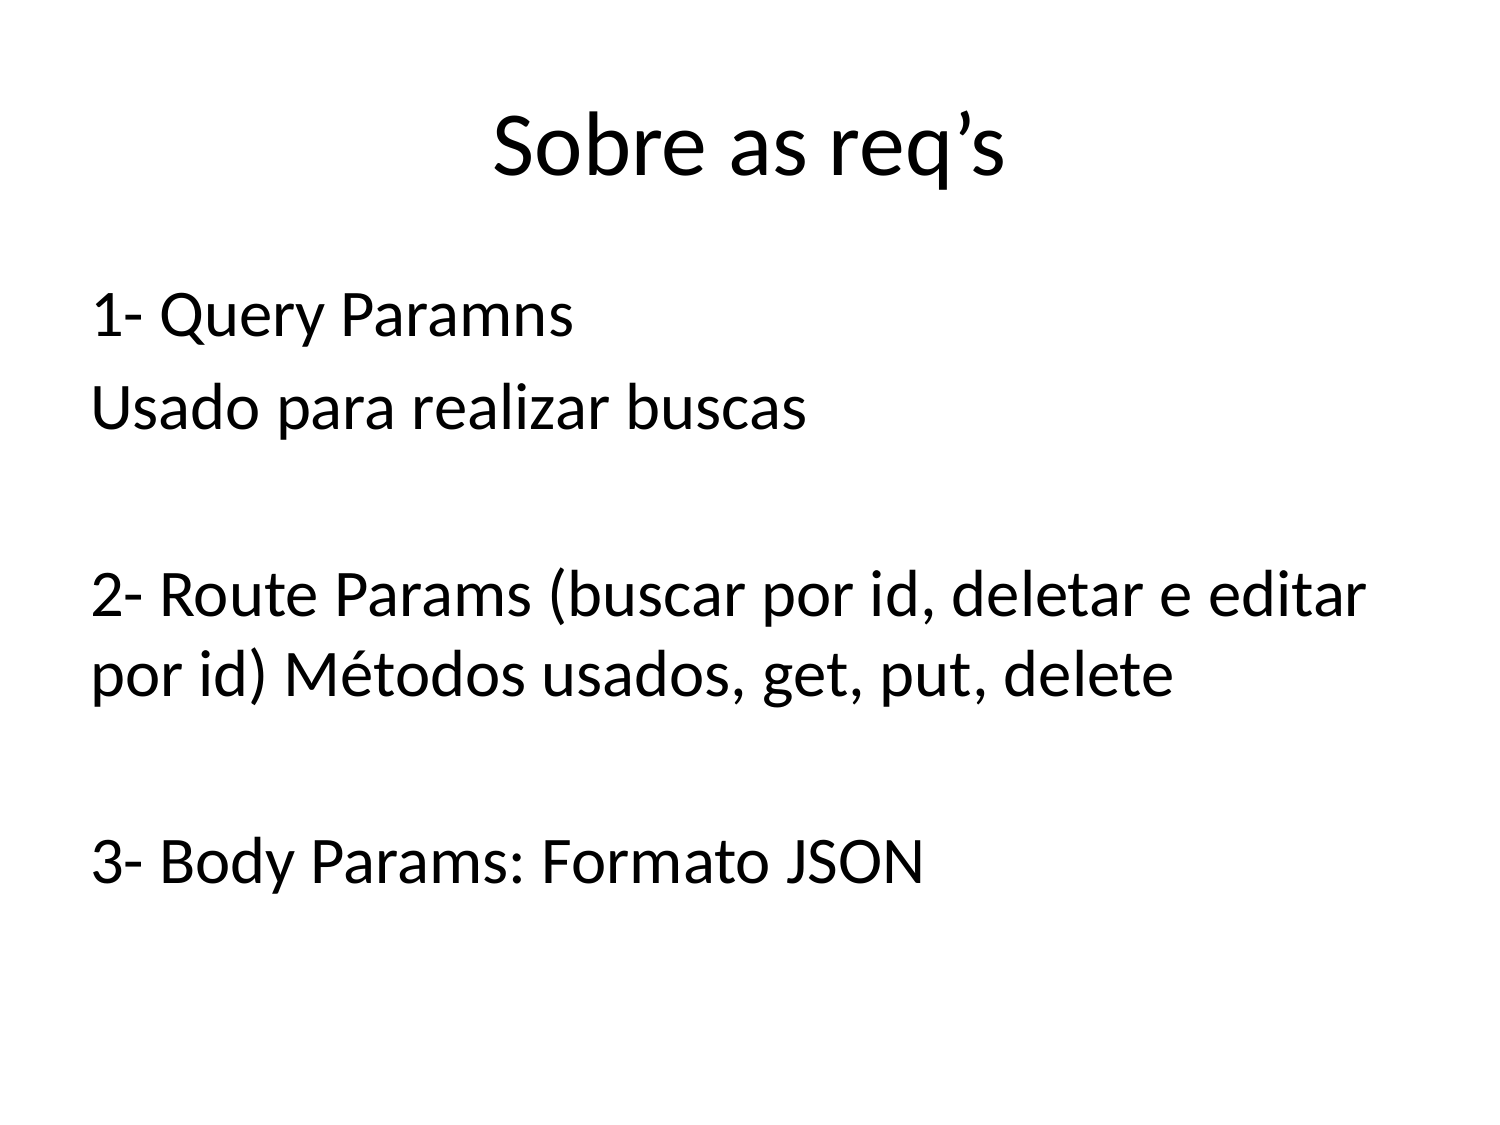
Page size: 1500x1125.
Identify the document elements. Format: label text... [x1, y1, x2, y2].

title Sobre as req’s [75, 45, 1425, 233]
list 1- Query Paramns Usado para realizar buscas 2- Route Params (buscar por id, deletar e editar por id) Métodos usados, get, put, delete 3- Body Params: Formato JSON [75, 262, 1425, 1005]
